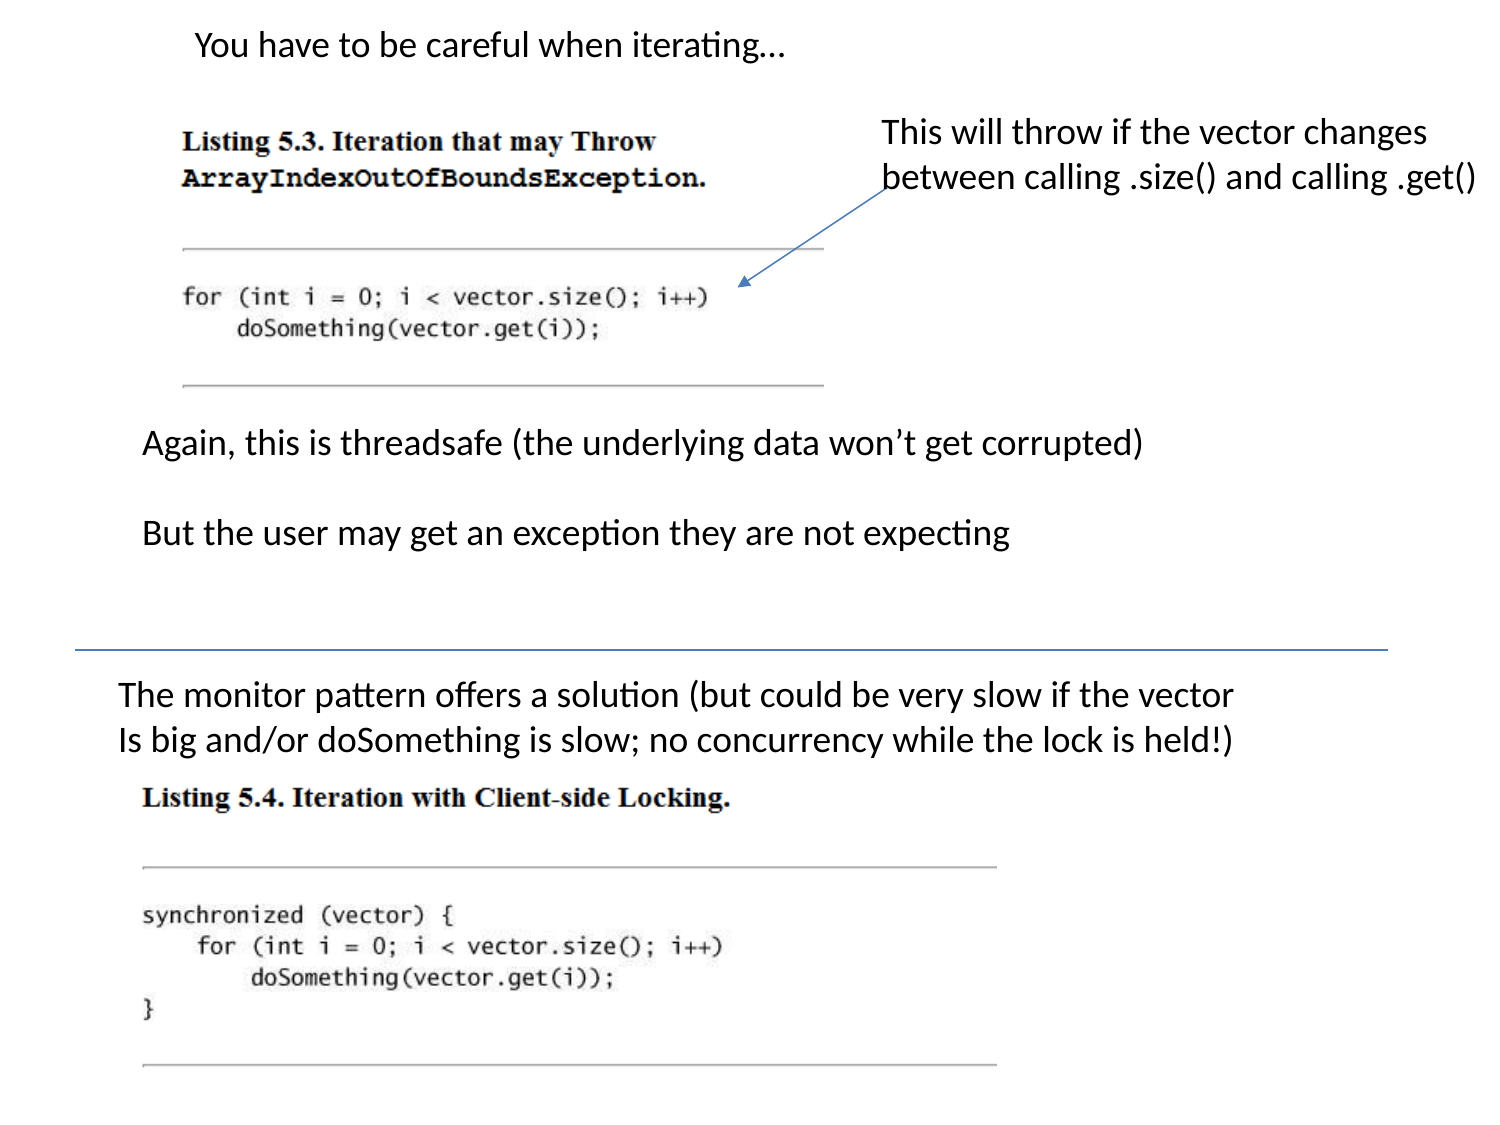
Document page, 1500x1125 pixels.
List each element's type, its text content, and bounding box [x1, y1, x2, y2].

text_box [737, 187, 888, 288]
picture [149, 99, 824, 393]
picture [99, 749, 998, 1080]
text_box You have to be careful when iterating… [179, 12, 802, 73]
text_box Again, this is threadsafe (the underlying data won’t get corrupted) But the user may get an exception they are not expecting [127, 410, 1161, 561]
text_box This will throw if the vector changes between calling .size() and calling .get() [866, 99, 1493, 205]
text_box The monitor pattern offers a solution (but could be very slow if the vector Is big and/or doSomething is slow; no concurrency while the lock is held!) [103, 662, 1259, 768]
